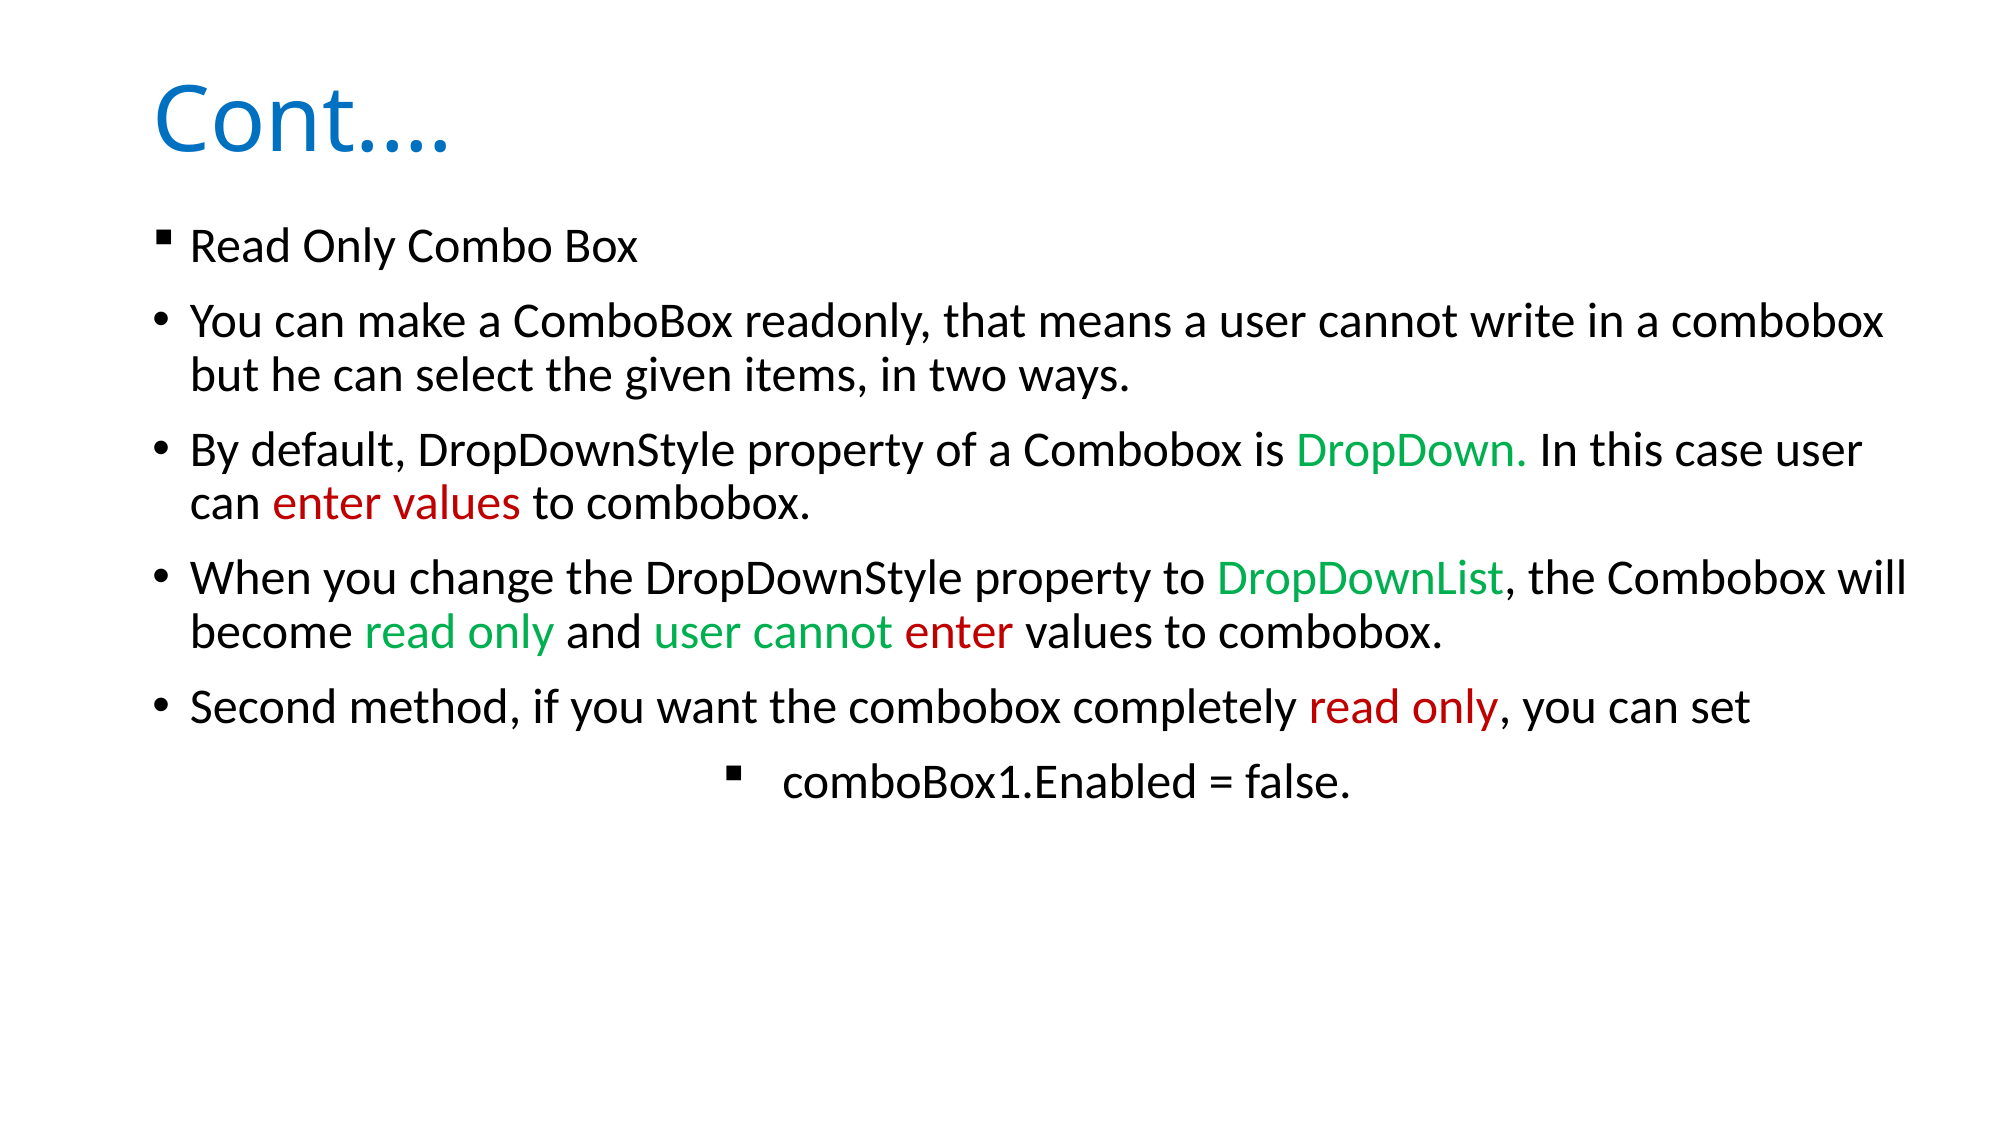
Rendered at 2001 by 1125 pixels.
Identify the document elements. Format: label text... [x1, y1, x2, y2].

list Read Only Combo Box You can make a ComboBox readonly, that means a user cannot write in a combobox but he can select the given items, in two ways. By default, DropDownStyle property of a Combobox is DropDown. In this case user can enter values to combobox. When you change the DropDownStyle property to DropDownList, the Combobox will become read only and user cannot enter values to combobox. Second method, if you want the combobox completely read only, you can set comboBox1.Enabled = false. [137, 211, 1937, 1014]
title Cont.… [137, 59, 1863, 184]
